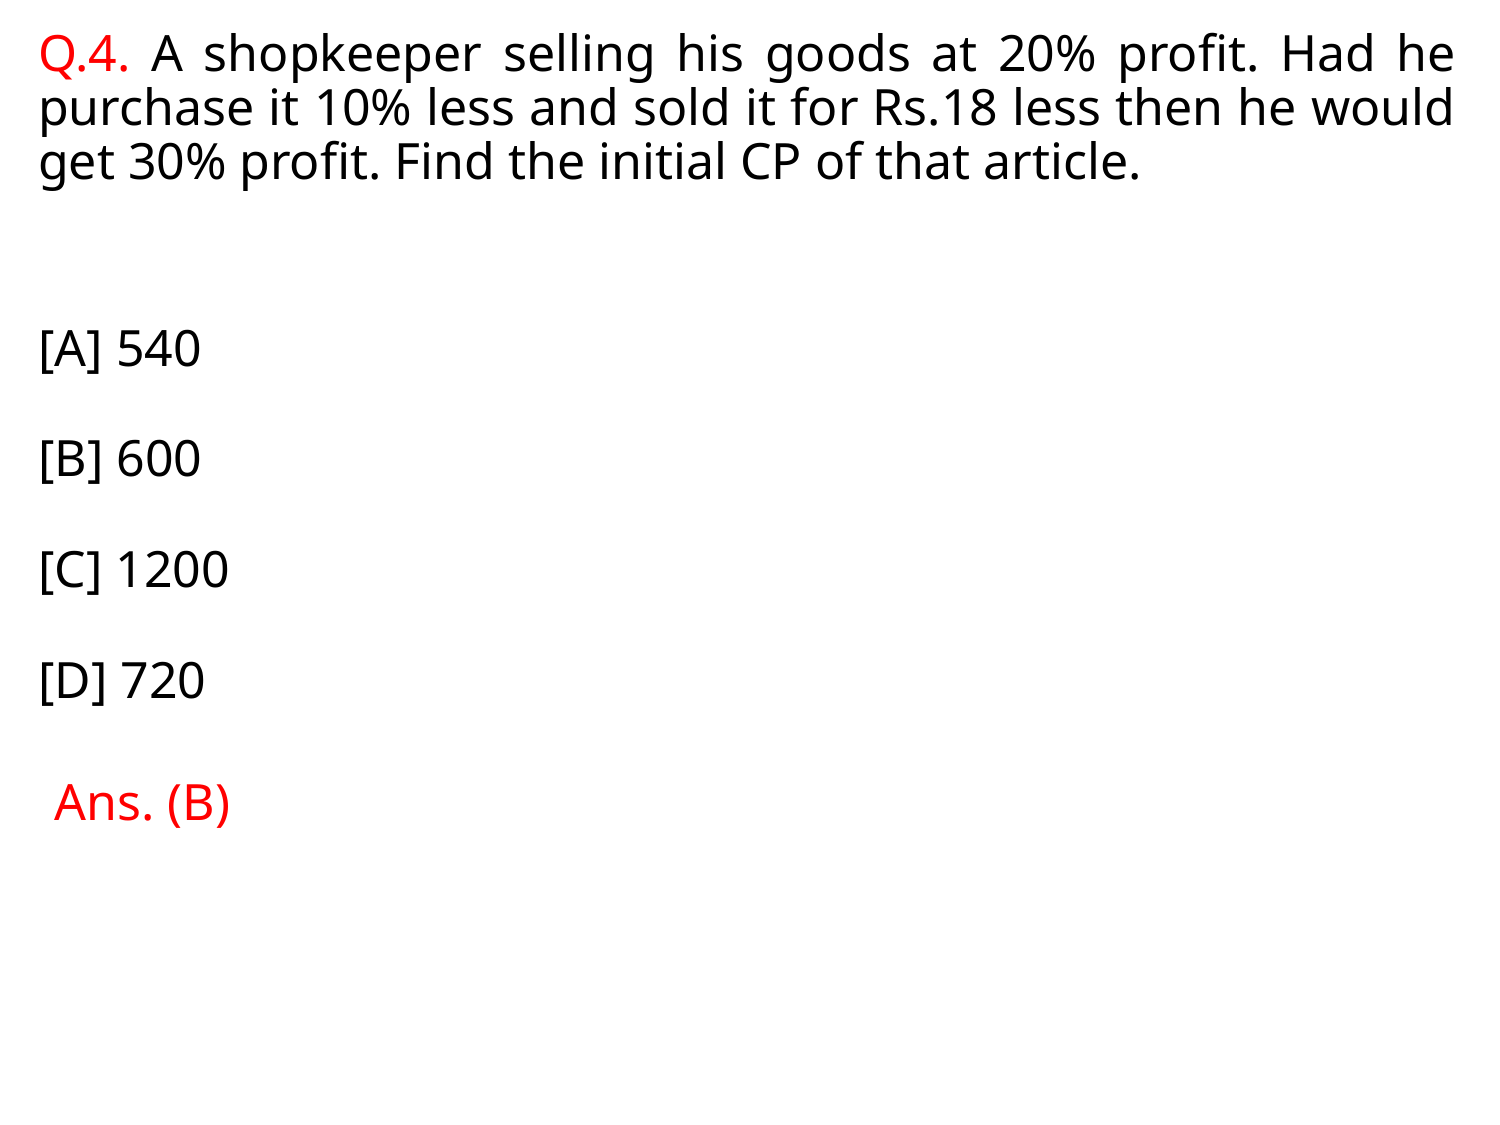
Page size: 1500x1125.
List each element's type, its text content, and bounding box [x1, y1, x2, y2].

list Q.4. A shopkeeper selling his goods at 20% profit. Had he purchase it 10% less and sold it for Rs.18 less then he would get 30% profit. Find the initial CP of that article. [A] 540 [B] 600 [C] 1200 [D] 720 [23, 20, 1472, 759]
text_box Ans. (B) [39, 763, 376, 838]
